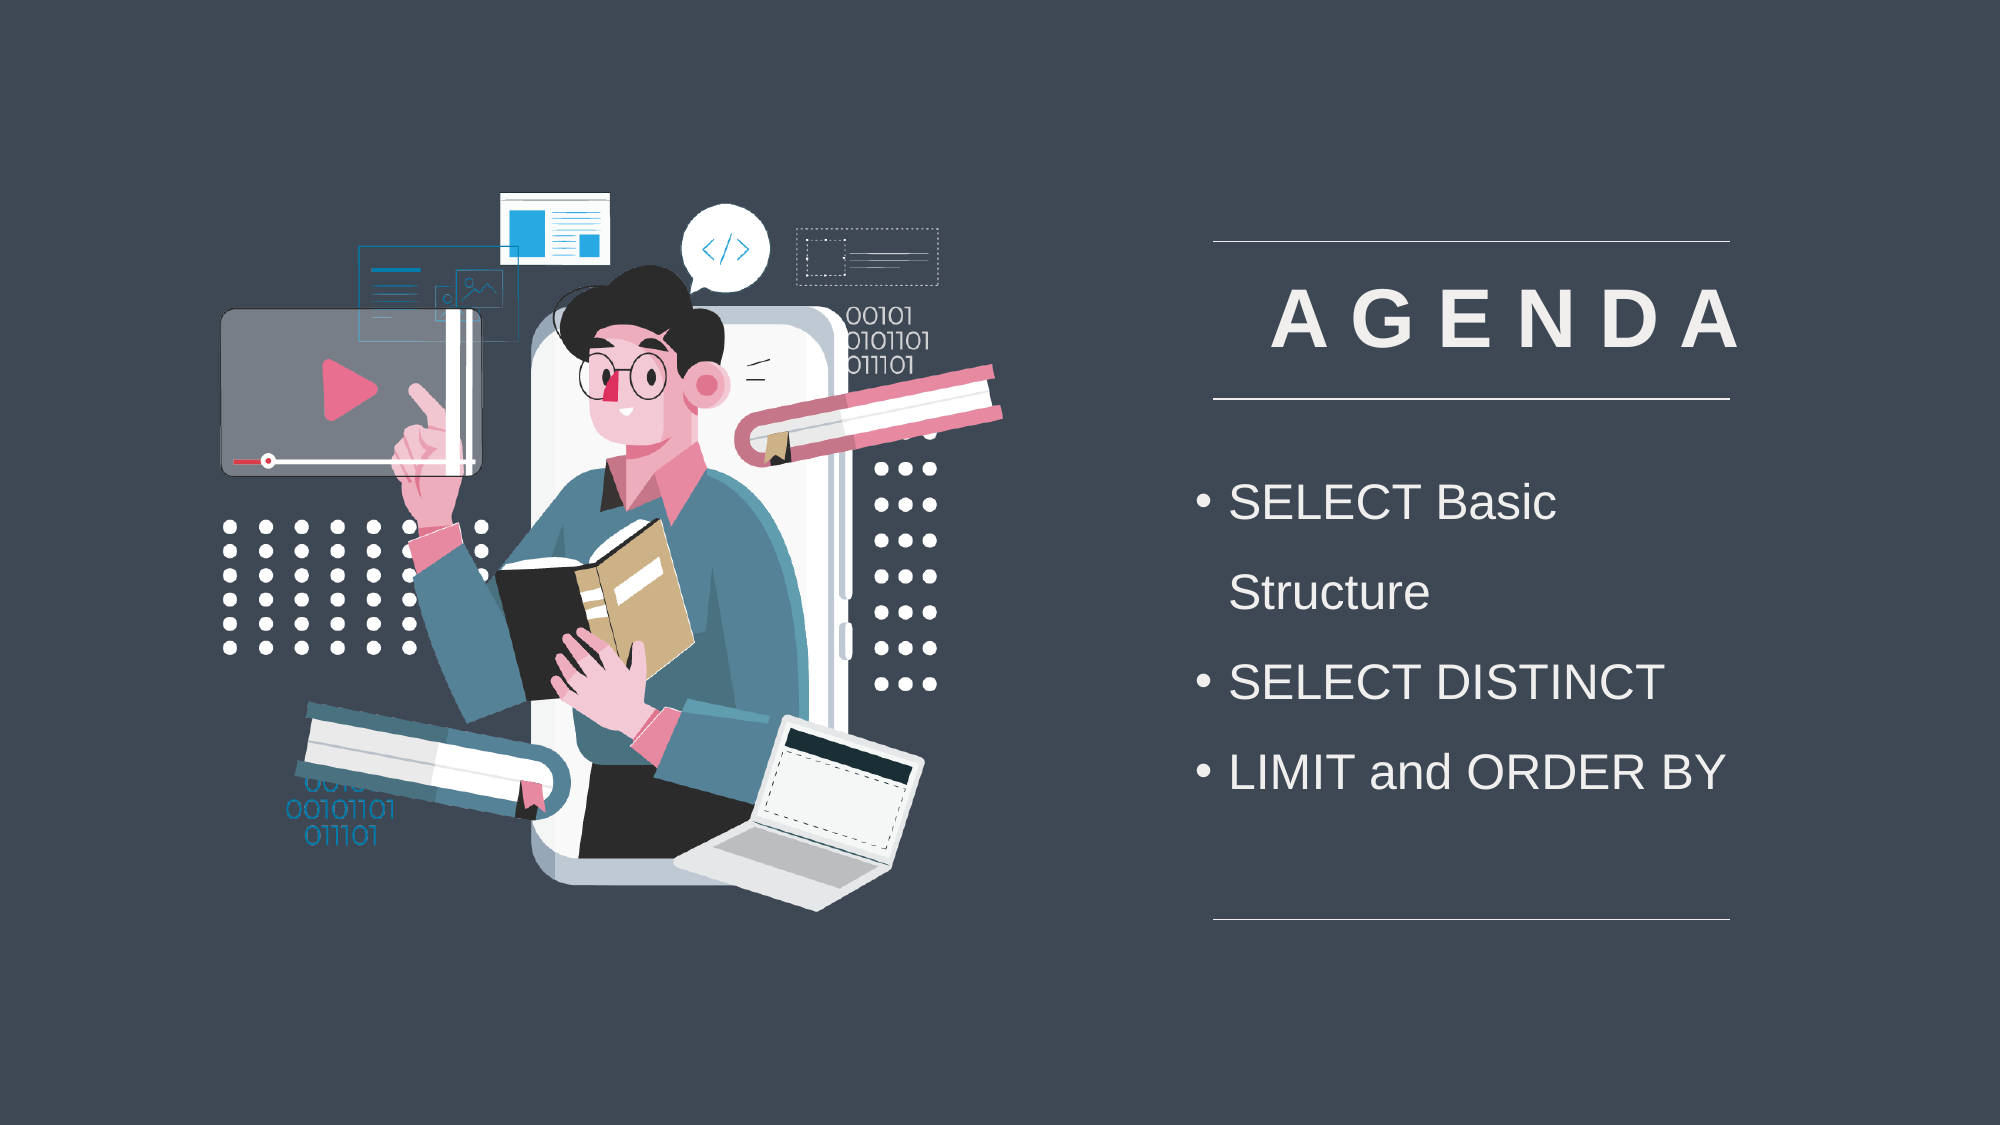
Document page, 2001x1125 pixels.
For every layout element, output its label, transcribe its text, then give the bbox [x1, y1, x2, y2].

list SELECT Basic Structure SELECT DISTINCT LIMIT and ORDER BY [1175, 432, 1751, 809]
title A G E N D A [1255, 254, 1821, 386]
picture [210, 150, 1013, 953]
